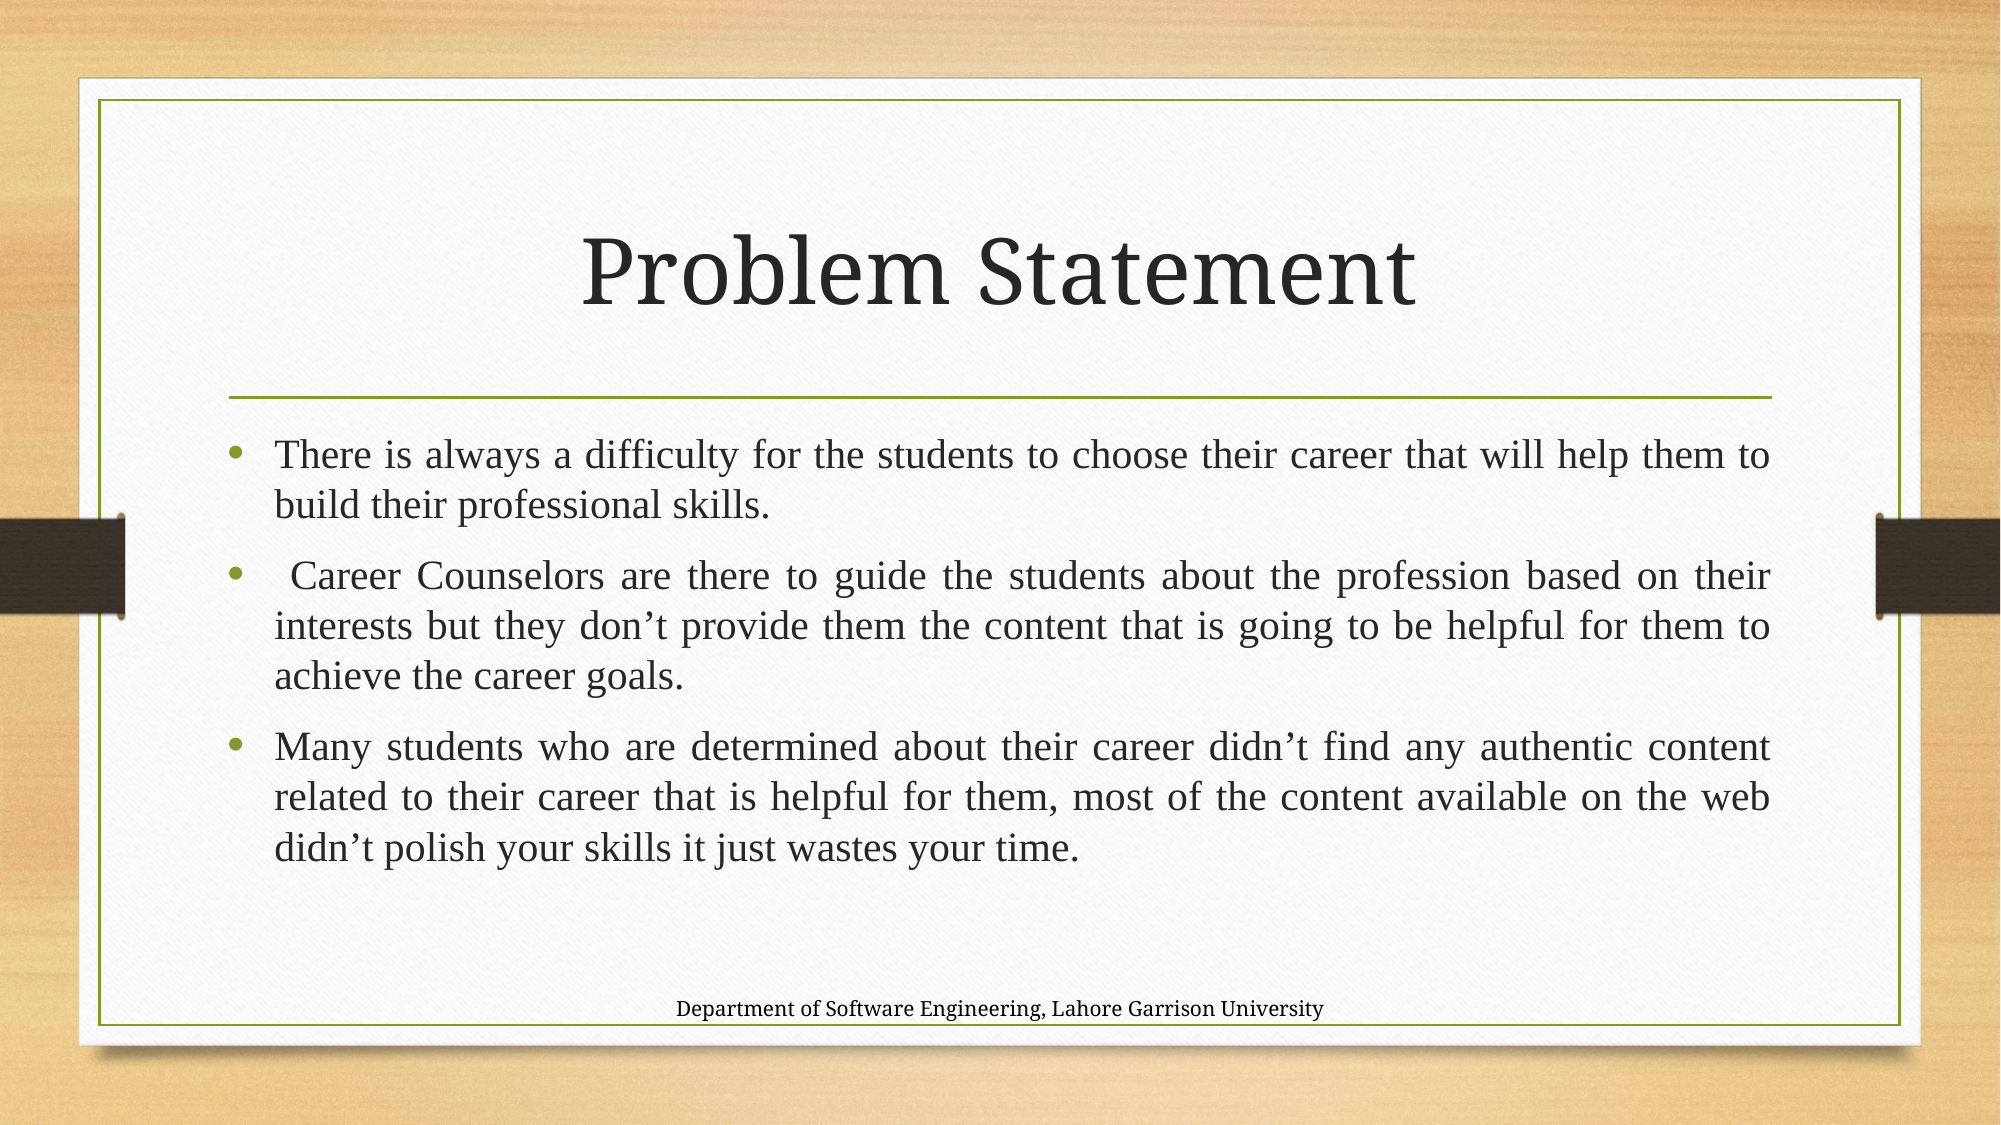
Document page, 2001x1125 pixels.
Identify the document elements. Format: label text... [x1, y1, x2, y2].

footer Department of Software Engineering, Lahore Garrison University [400, 985, 1600, 1032]
picture [0, 0, 2001, 1125]
title Problem Statement [212, 161, 1788, 375]
list There is always a difficulty for the students to choose their career that will help them to build their professional skills. Career Counselors are there to guide the students about the profession based on their interests but they don’t provide them the content that is going to be helpful for them to achieve the career goals. Many students who are determined about their career didn’t find any authentic content related to their career that is helpful for them, most of the content available on the web didn’t polish your skills it just wastes your time. [212, 419, 1788, 964]
